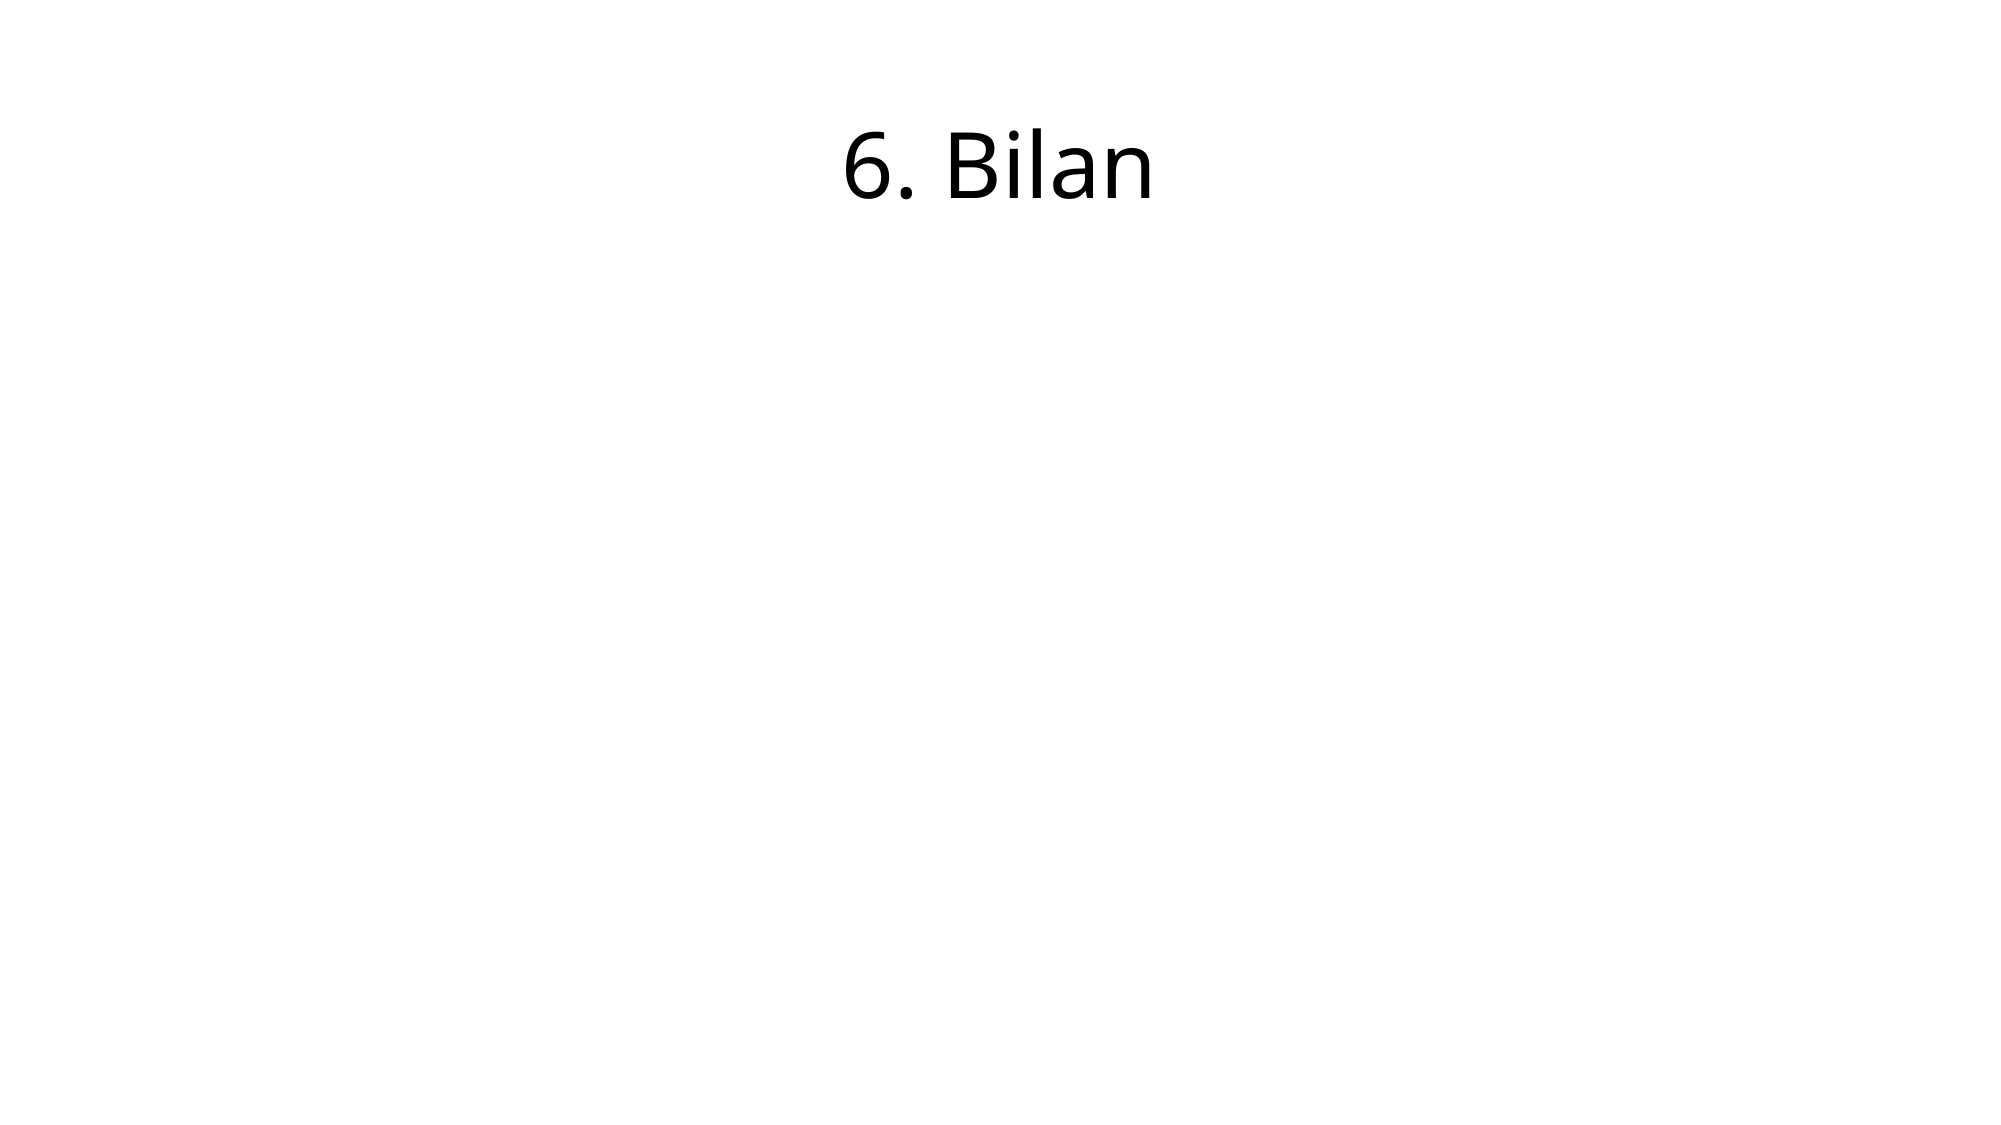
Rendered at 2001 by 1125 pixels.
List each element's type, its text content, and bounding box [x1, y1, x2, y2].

title 6. Bilan [137, 59, 1863, 278]
